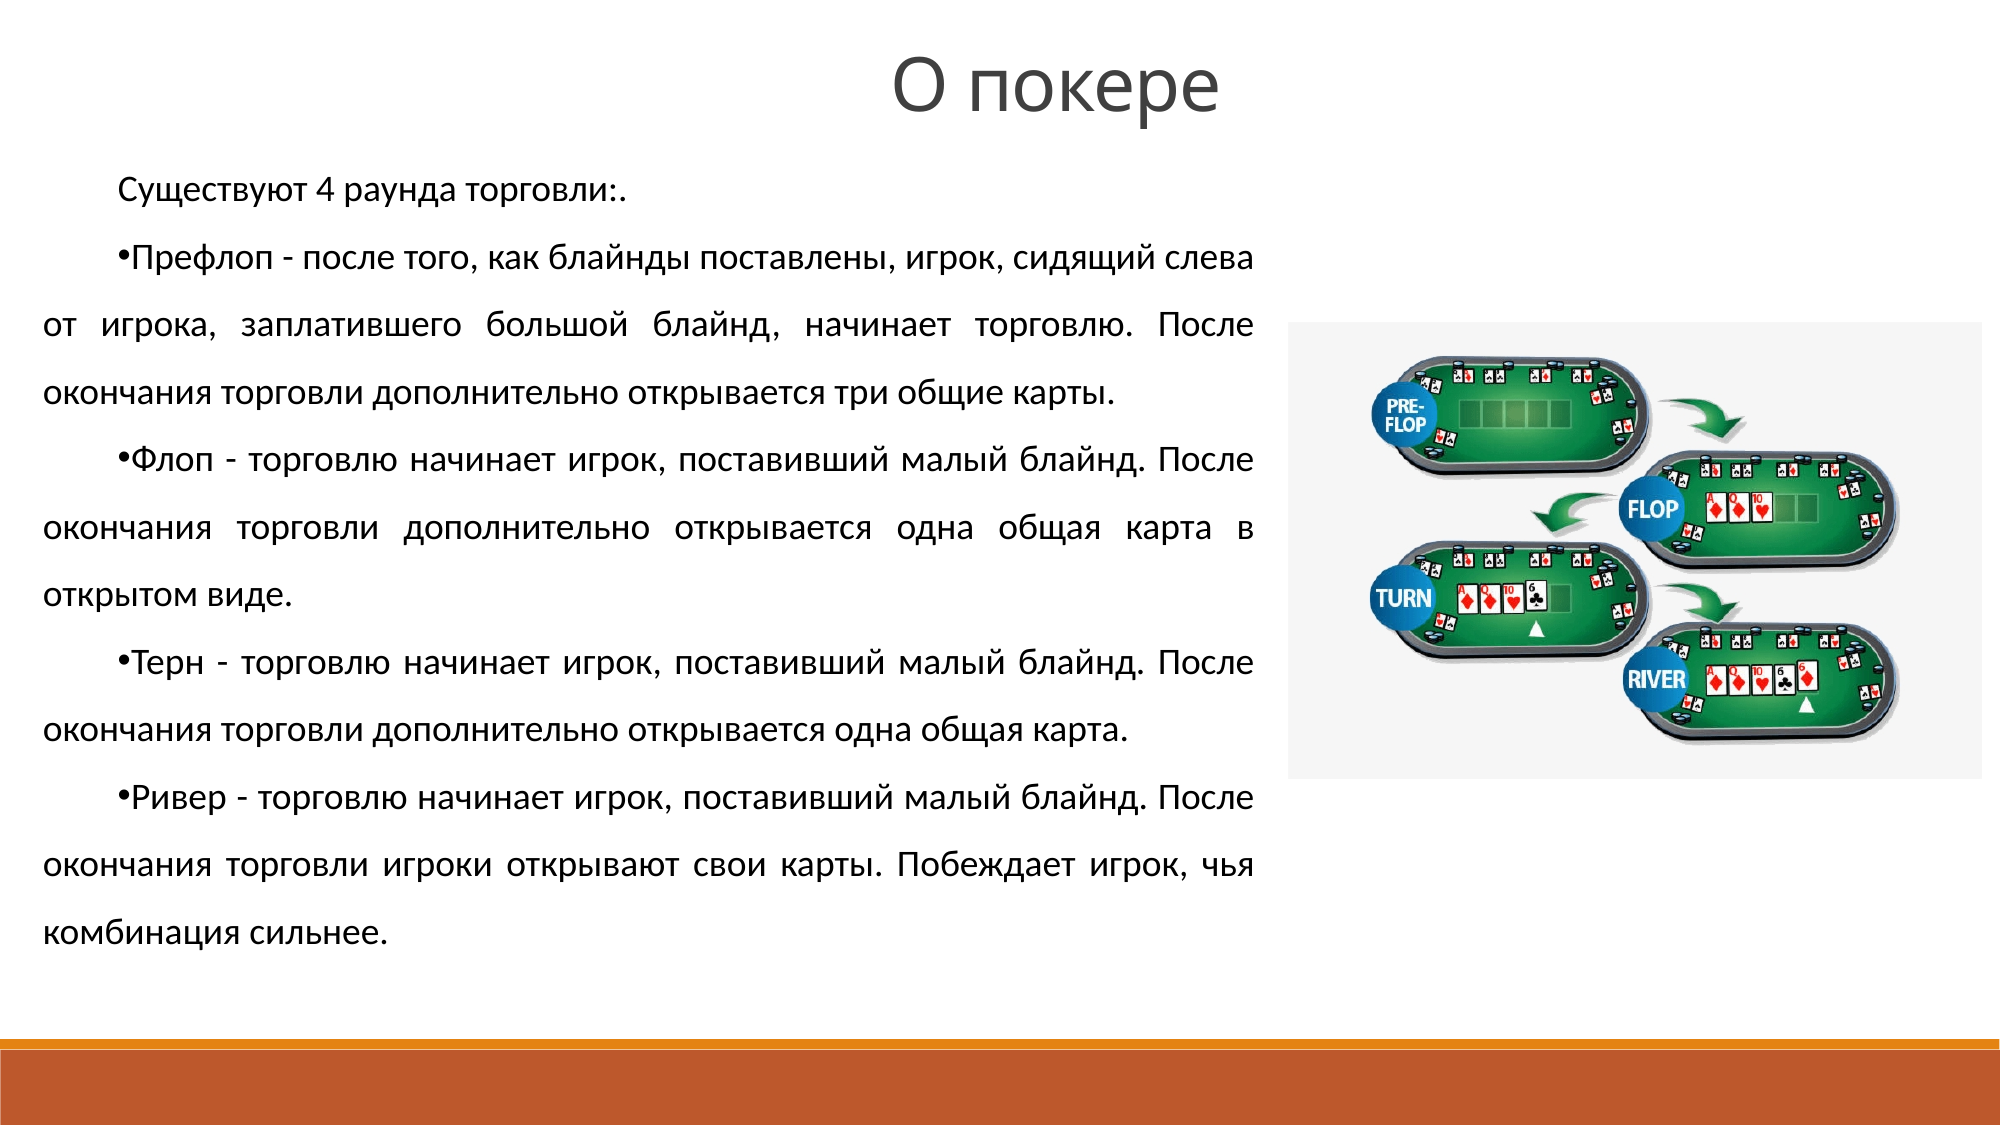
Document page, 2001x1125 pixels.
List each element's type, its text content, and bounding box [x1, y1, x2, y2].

picture [1288, 322, 1982, 780]
text_box О покере [231, 24, 1882, 135]
text_box Существуют 4 раунда торговли:. Префлоп - после того, как блайнды поставлены, игрок, сидящий слева от игрока, заплатившего большой блайнд, начинает торговлю. После окончания торговли дополнительно открывается три общие карты. Флоп - торговлю начинает игрок, поставивший малый блайнд. После окончания торговли дополнительно открывается одна общая карта в открытом виде. Терн - торговлю начинает игрок, поставивший малый блайнд. После окончания торговли дополнительно открывается одна общая карта. Ривер - торговлю начинает игрок, поставивший малый блайнд. После окончания торговли игроки открывают свои карты. Побеждает игрок, чья комбинация сильнее. [28, 134, 1271, 959]
